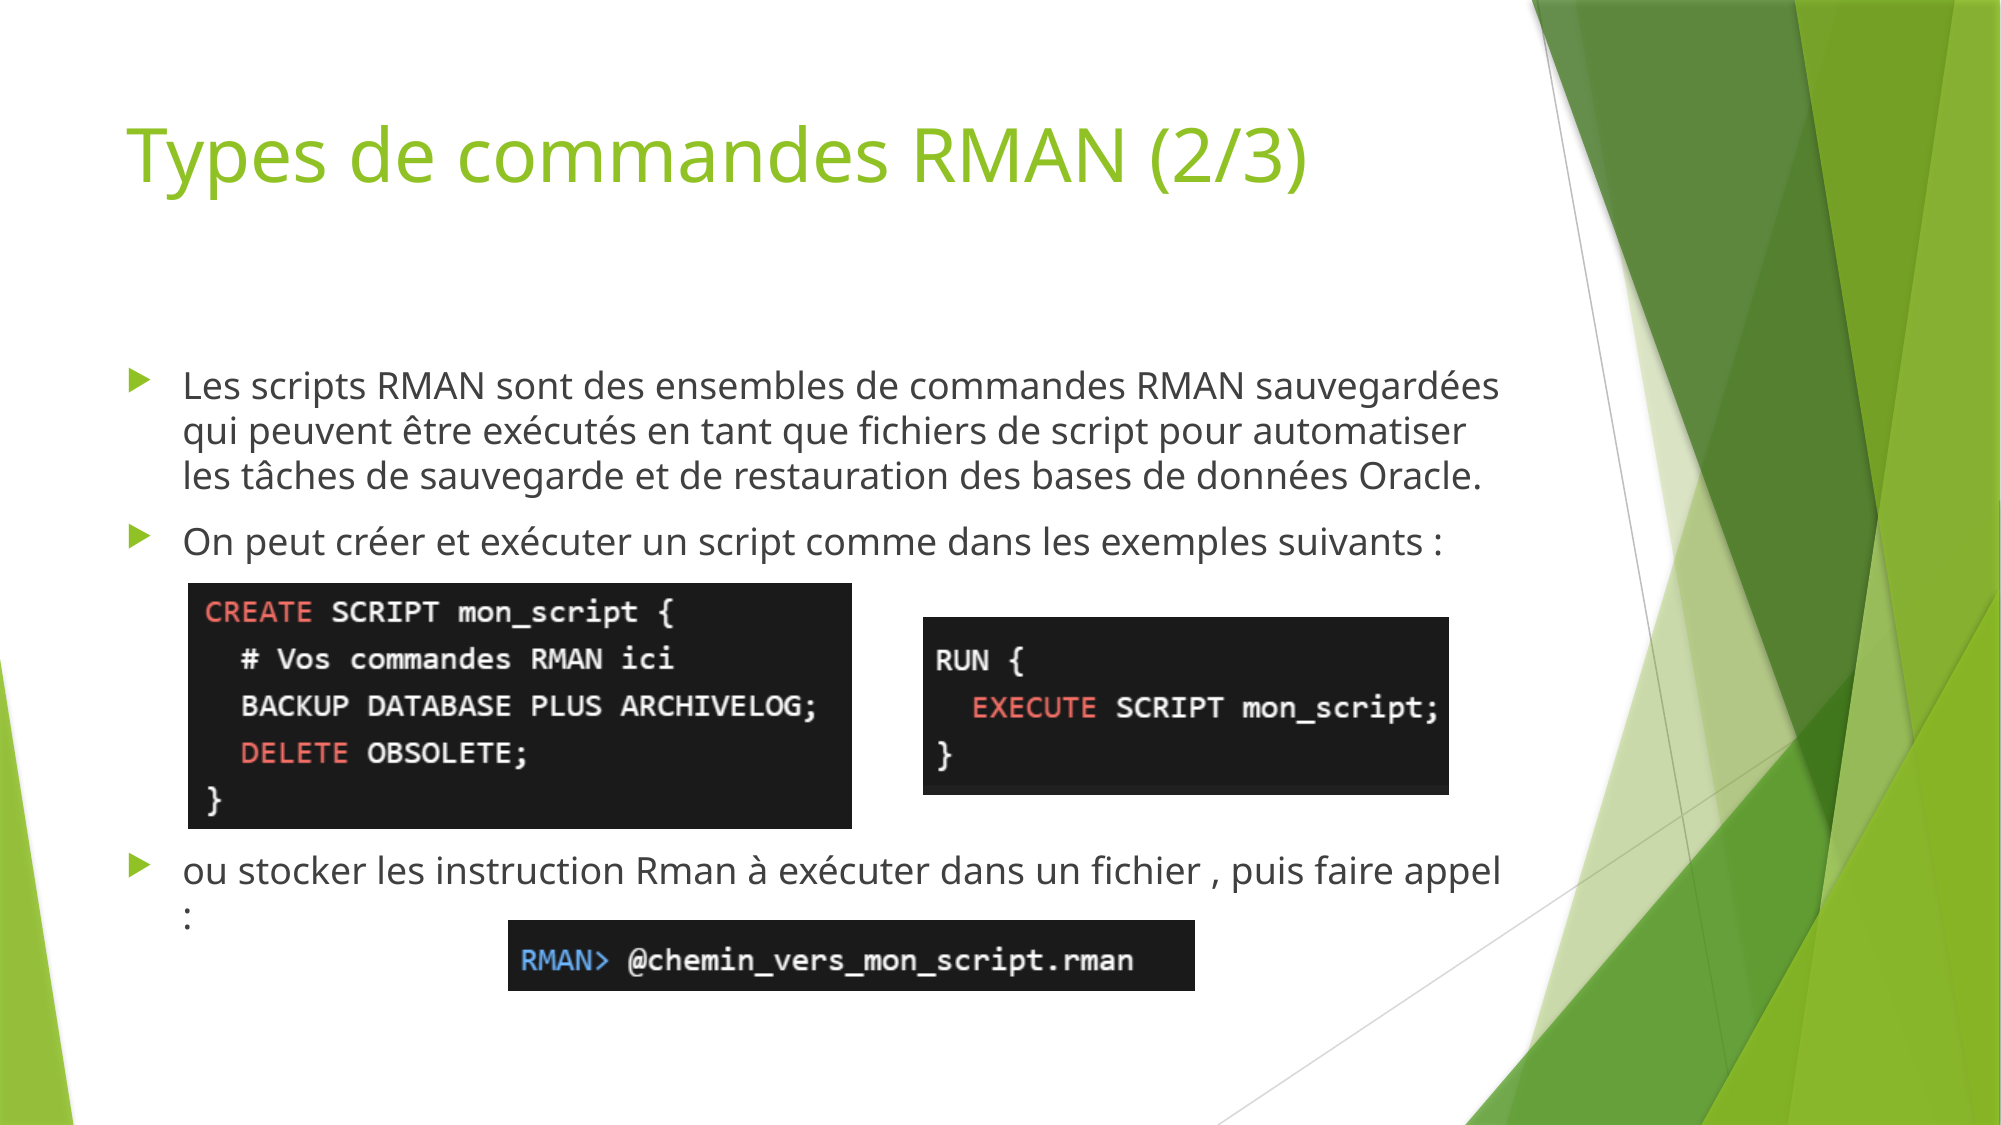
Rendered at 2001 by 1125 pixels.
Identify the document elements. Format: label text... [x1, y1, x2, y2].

title Types de commandes RMAN (2/3) [111, 99, 1522, 317]
picture [188, 582, 852, 830]
picture [507, 920, 1195, 992]
picture [923, 617, 1450, 795]
list Les scripts RMAN sont des ensembles de commandes RMAN sauvegardées qui peuvent être exécutés en tant que fichiers de script pour automatiser les tâches de sauvegarde et de restauration des bases de données Oracle. On peut créer et exécuter un script comme dans les exemples suivants : ou stocker les instruction Rman à exécuter dans un fichier , puis faire appel : [111, 354, 1522, 992]
